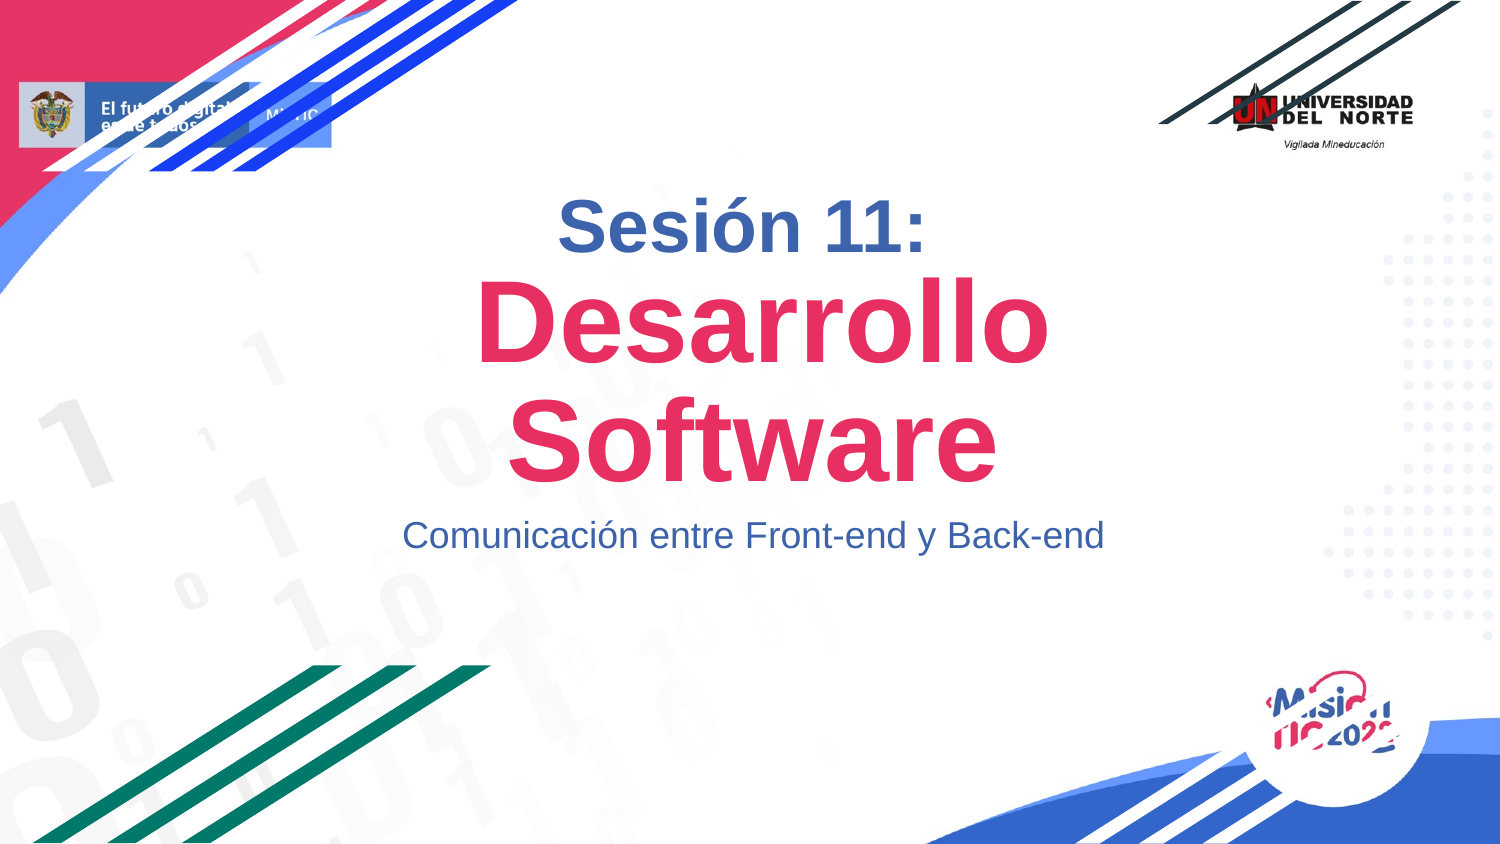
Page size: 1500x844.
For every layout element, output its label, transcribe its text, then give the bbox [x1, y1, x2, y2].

picture [0, 0, 1500, 844]
subtitle Comunicación entre Front-end y Back-end [180, 500, 1327, 664]
title Sesión 11: Desarrollo Software [210, 178, 1297, 500]
